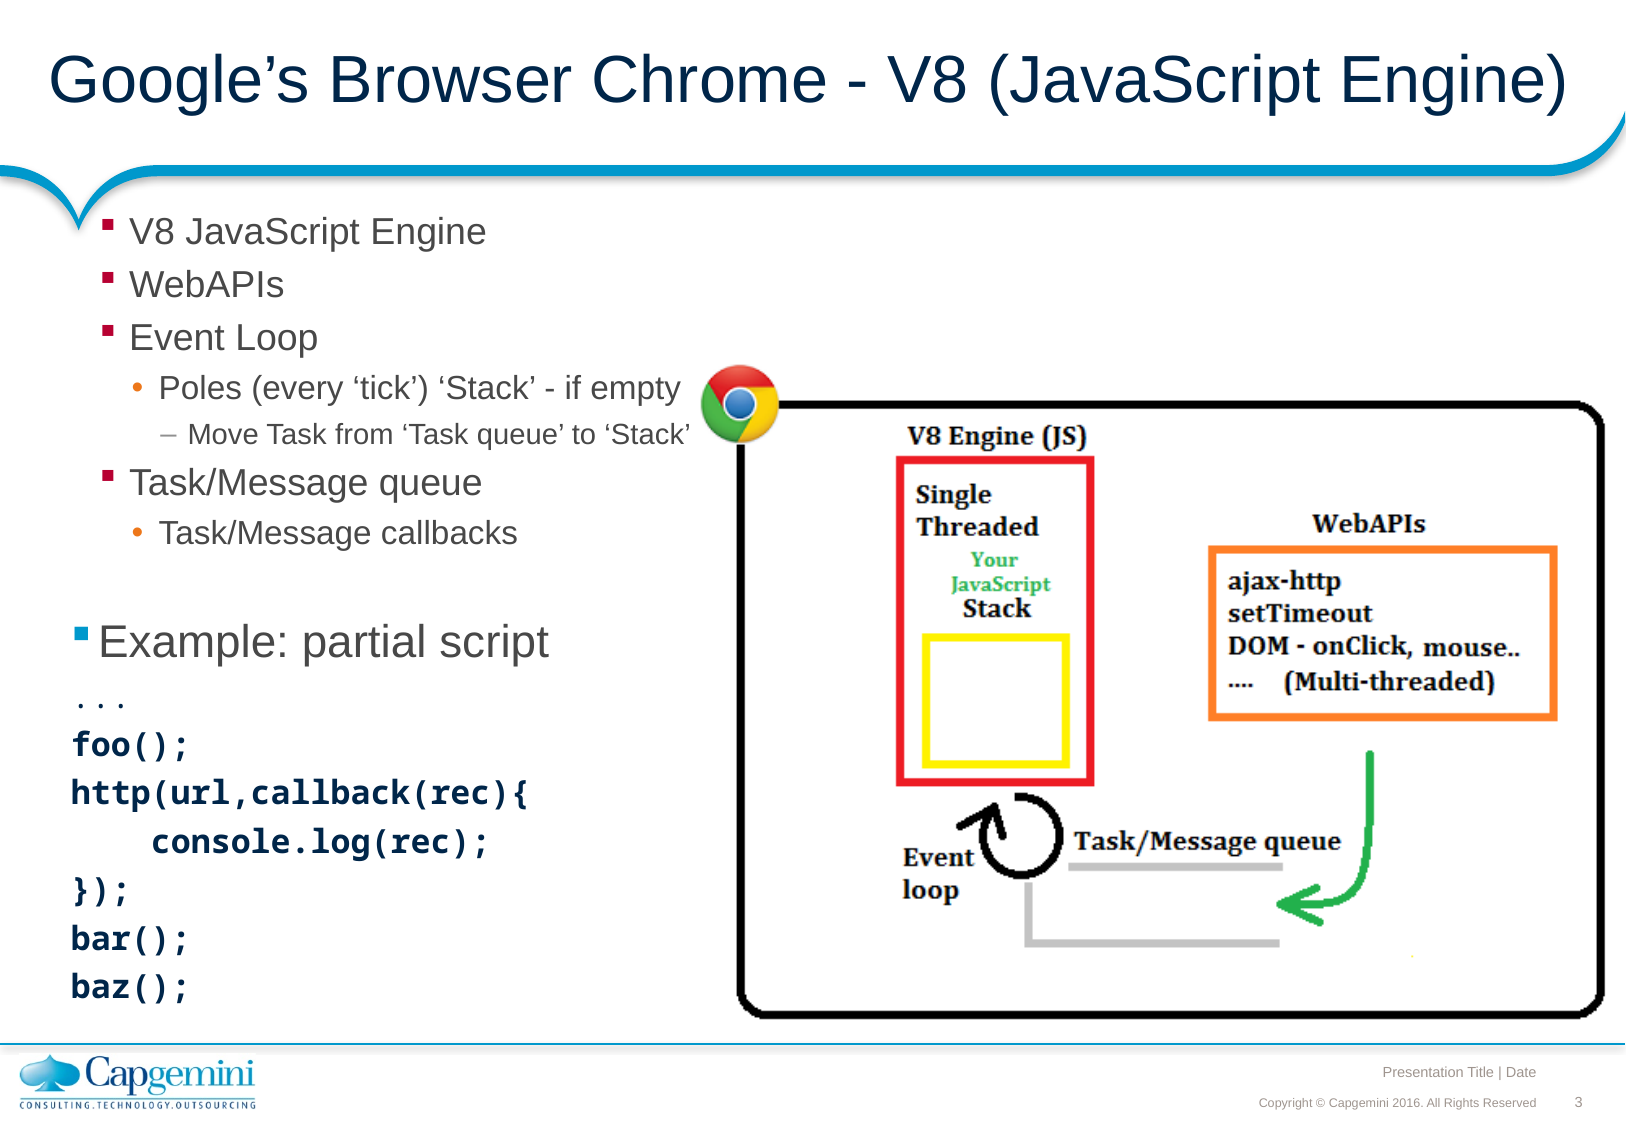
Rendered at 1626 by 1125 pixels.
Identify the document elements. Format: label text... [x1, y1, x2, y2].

list V8 JavaScript Engine WebAPIs Event Loop Poles (every ‘tick’) ‘Stack’ - if empty Move Task from ‘Task queue’ to ‘Stack’ Task/Message queue Task/Message callbacks Example: partial script ... foo(); http(url,callback(rec){ console.log(rec); }); bar(); baz(); [53, 200, 1625, 1042]
picture [697, 357, 1624, 1034]
picture [19, 1053, 256, 1110]
title Google’s Browser Chrome - V8 (JavaScript Engine) [0, 0, 1625, 165]
